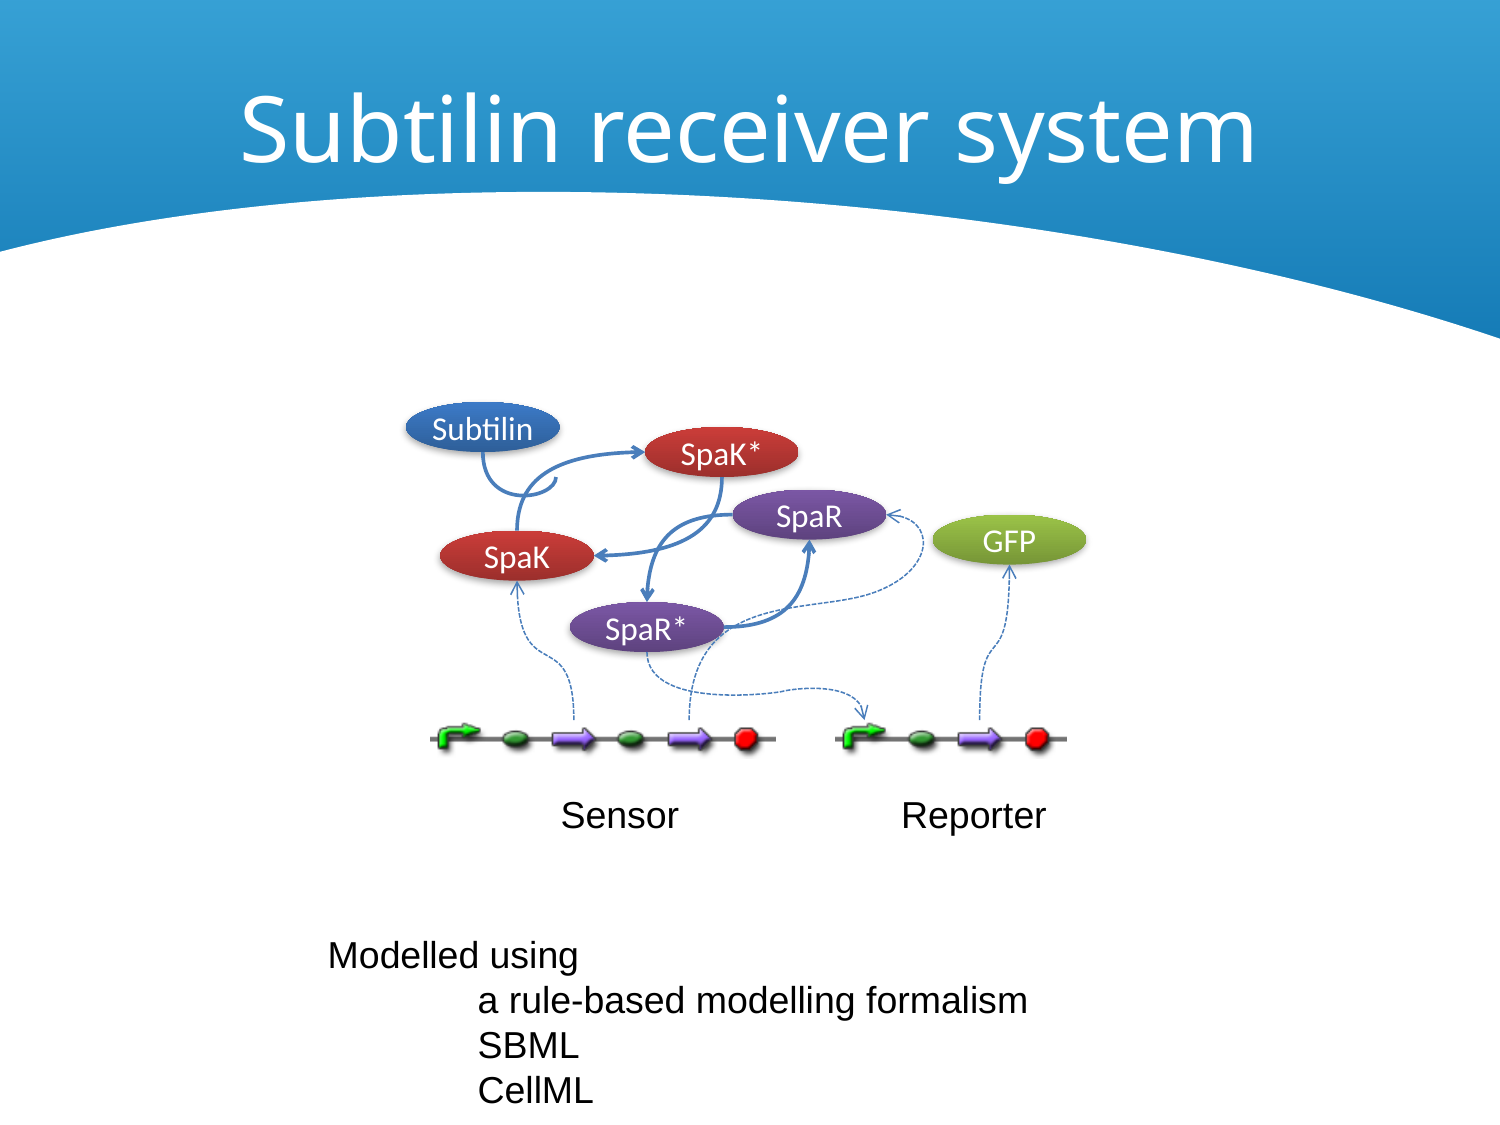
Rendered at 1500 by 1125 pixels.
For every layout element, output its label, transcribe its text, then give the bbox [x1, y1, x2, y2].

text_box Reporter [886, 783, 1062, 844]
picture [835, 719, 1067, 760]
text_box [475, 621, 616, 680]
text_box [684, 518, 891, 717]
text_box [646, 514, 685, 603]
title Subtilin receiver system [75, 23, 1425, 229]
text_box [916, 626, 1073, 658]
text_box Modelled using a rule-based modelling formalism SBML CellML [312, 923, 1044, 1119]
text_box SpaK* [649, 427, 799, 478]
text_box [721, 576, 791, 796]
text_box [541, 426, 621, 556]
text_box SpaR* [581, 602, 681, 653]
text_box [618, 451, 698, 581]
text_box Sensor [545, 783, 695, 844]
picture [429, 719, 721, 760]
text_box GFP [932, 514, 1087, 565]
text_box SpaK [440, 530, 592, 581]
text_box SpaR [735, 489, 886, 511]
text_box Subtilin [406, 402, 556, 453]
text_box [506, 427, 533, 502]
